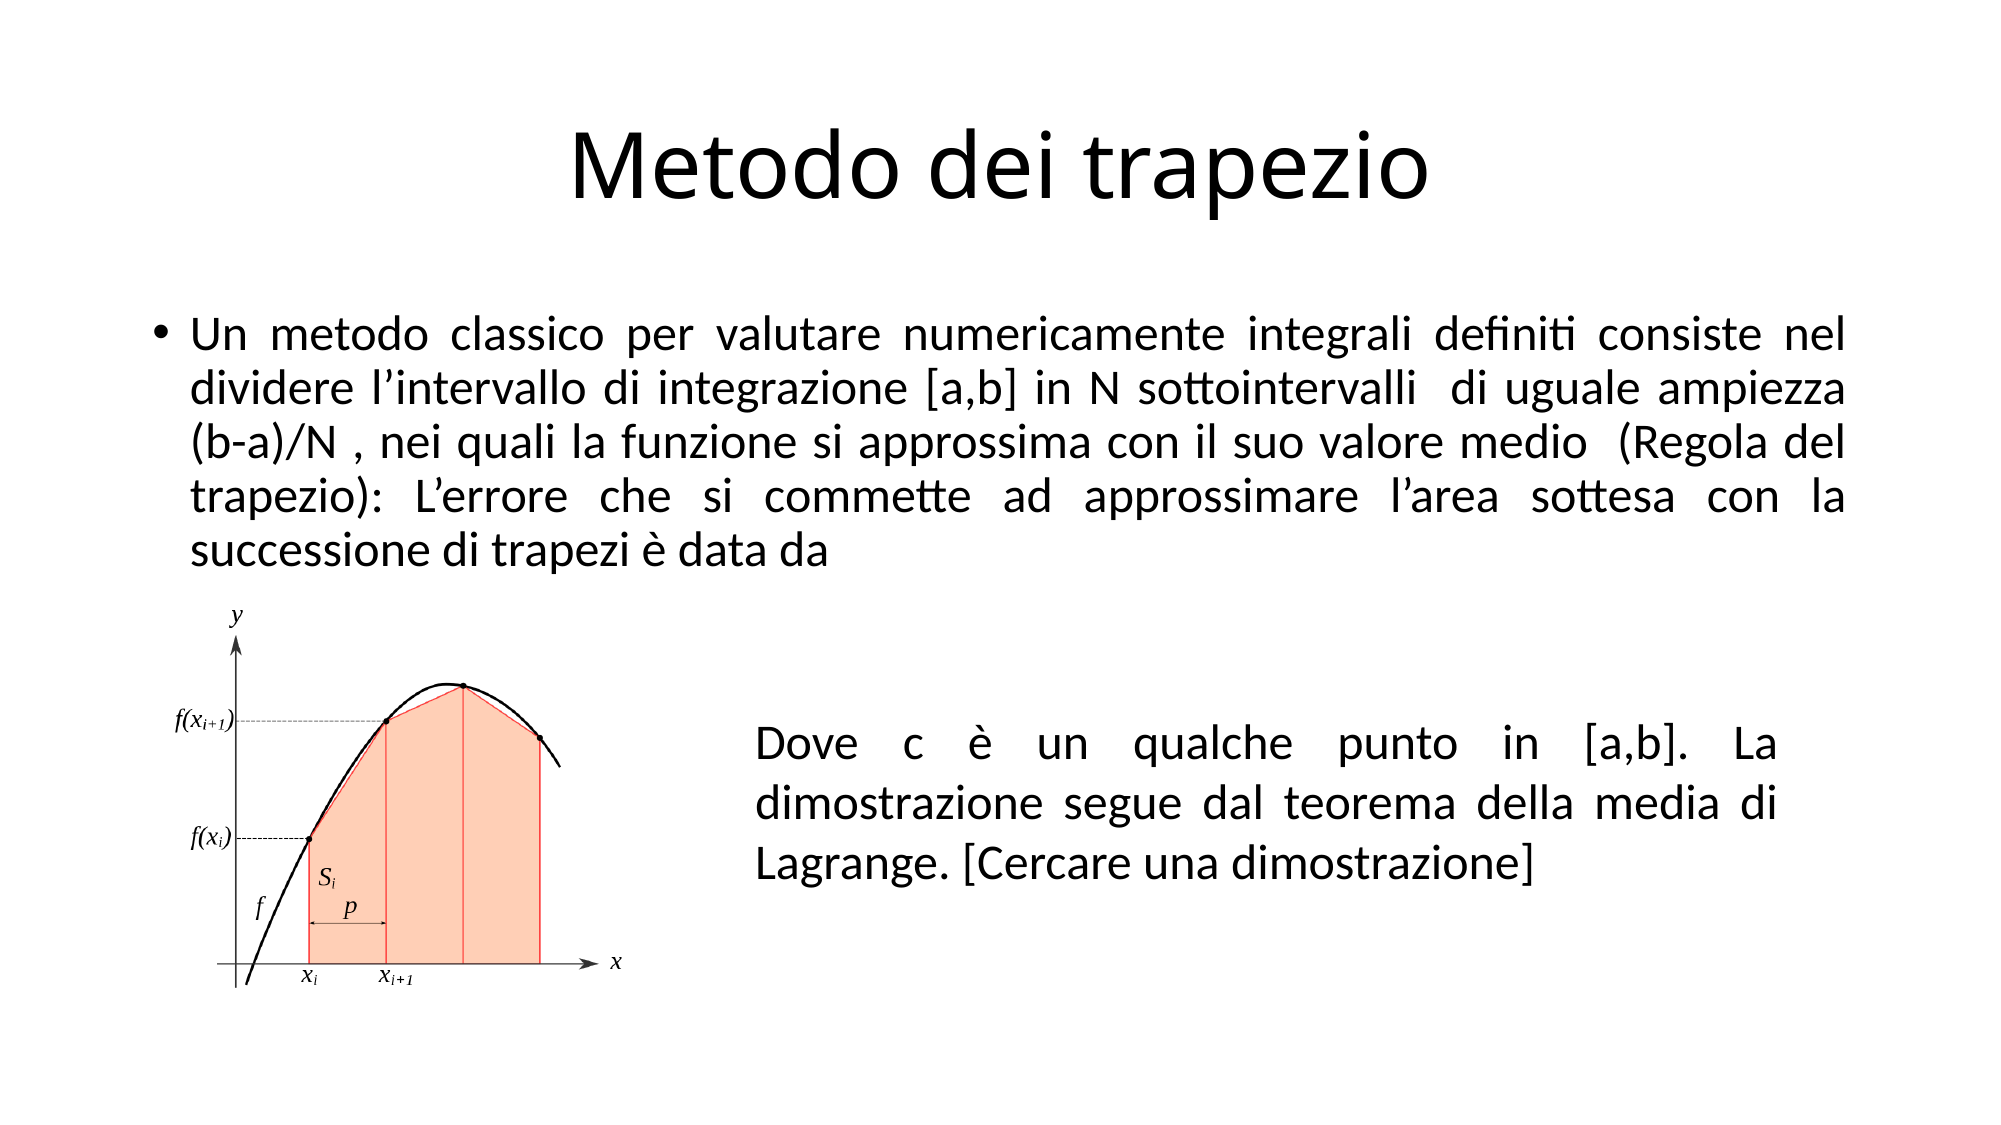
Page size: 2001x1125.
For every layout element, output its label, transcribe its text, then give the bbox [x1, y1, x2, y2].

list Un metodo classico per valutare numericamente integrali definiti consiste nel dividere l’intervallo di integrazione [a,b] in N sottointervalli di uguale ampiezza (b-a)/N , nei quali la funzione si approssima con il suo valore medio (Regola del trapezio): L’errore che si commette ad approssimare l’area sottesa con la successione di trapezi è data da [137, 299, 1863, 1014]
title Metodo dei trapezio [137, 59, 1863, 278]
picture [170, 610, 622, 988]
